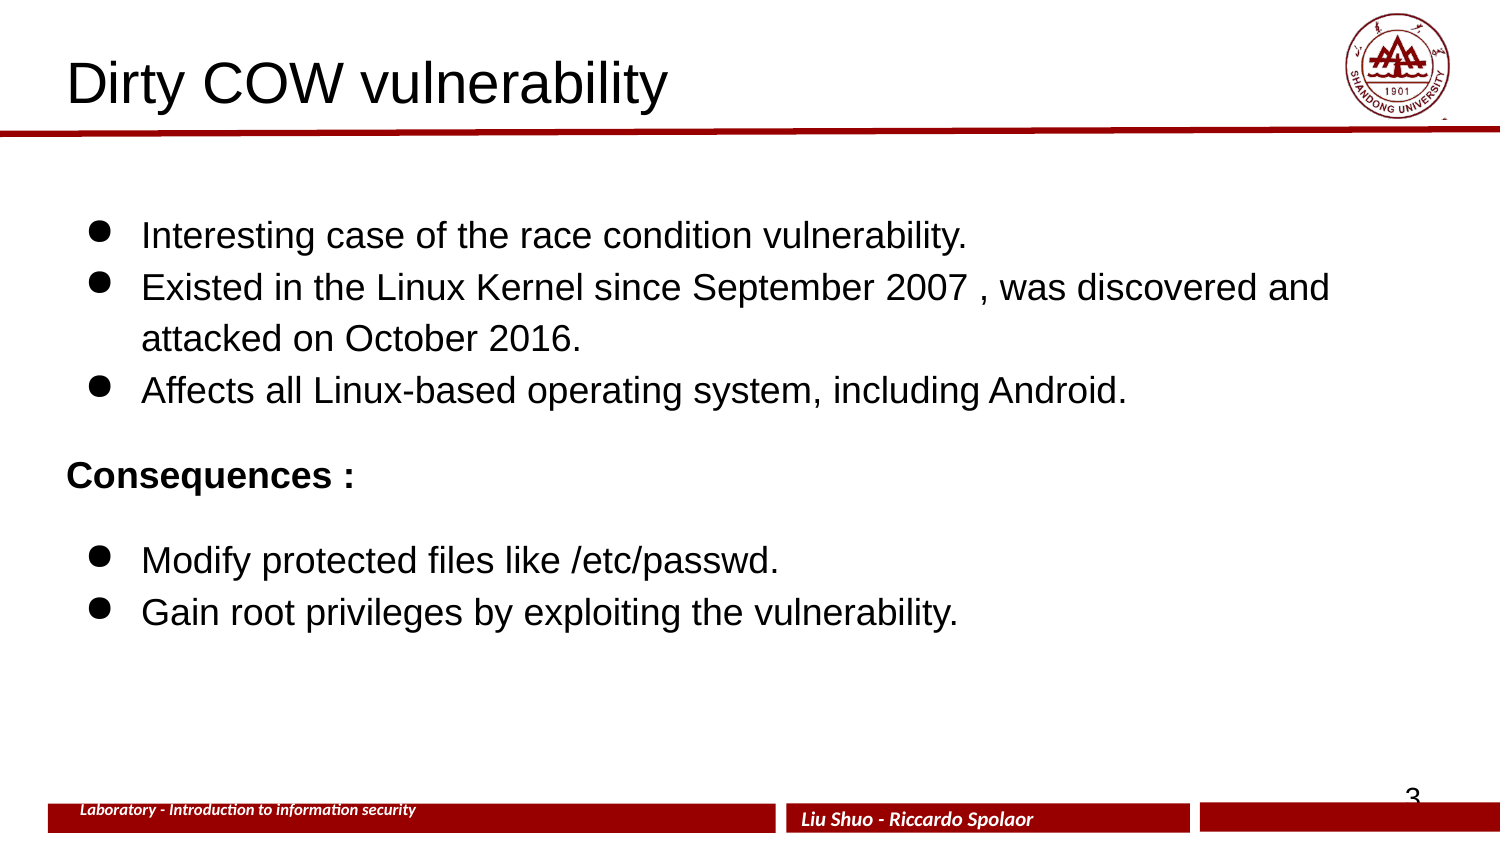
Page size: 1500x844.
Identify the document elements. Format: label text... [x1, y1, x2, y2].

list Interesting case of the race condition vulnerability. Existed in the Linux Kernel since September 2007 , was discovered and attacked on October 2016. Affects all Linux-based operating system, including Android. Consequences : Modify protected files like /etc/passwd. Gain root privileges by exploiting the vulnerability. [51, 189, 1449, 750]
title Dirty COW vulnerability [51, 30, 1449, 125]
picture [1345, 12, 1450, 120]
